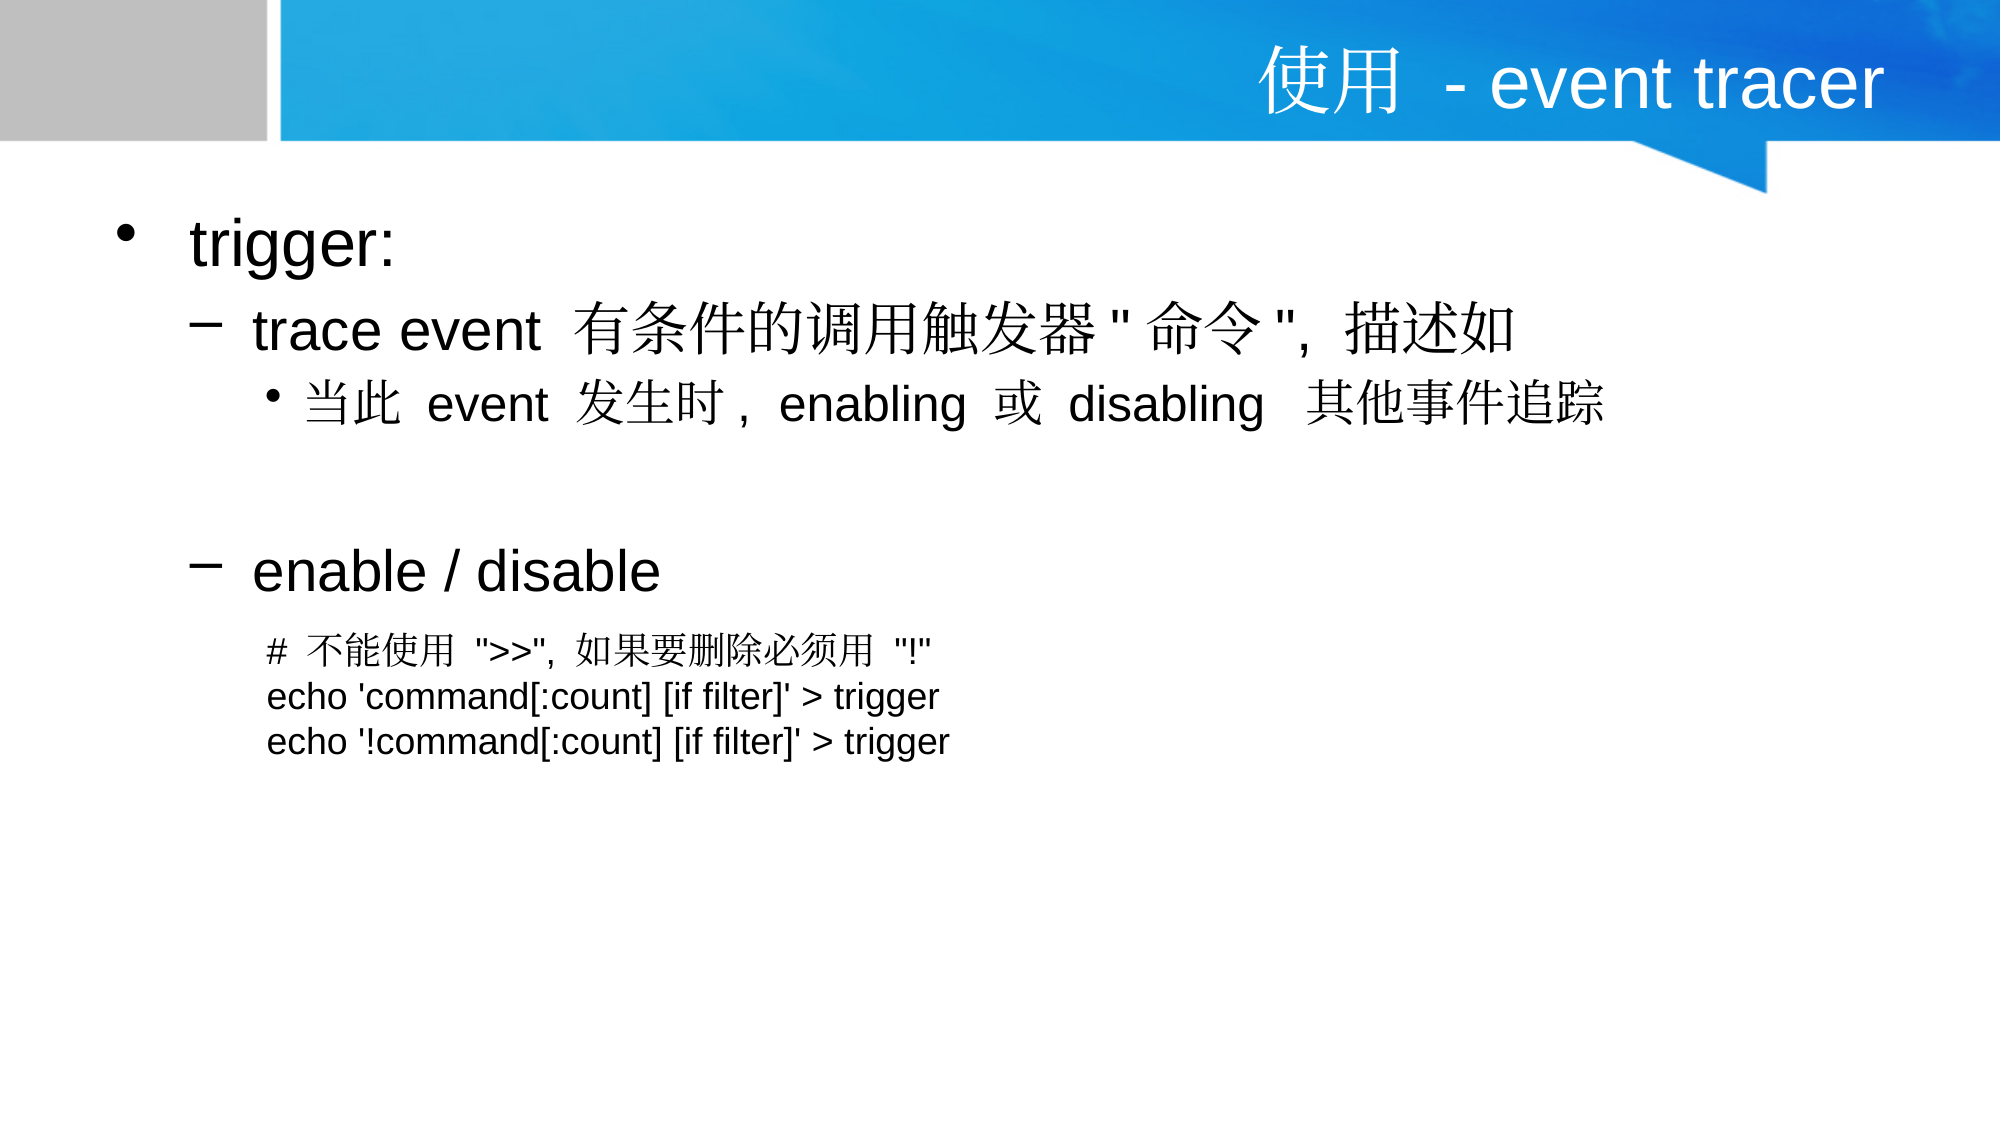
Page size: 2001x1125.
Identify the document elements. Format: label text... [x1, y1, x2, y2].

text_box # 不能使用 ">>", 如果要删除必须用 "!" echo 'command[:count] [if filter]' > trigger echo '!command[:count] [if filter]' > trigger [241, 619, 1753, 815]
list trigger: trace event 有条件的调用触发器"命令", 描述如 当此 event 发生时, enabling 或 disabling 其他事件追踪 enable / disable [99, 192, 1901, 1006]
title 使用 - event tracer [99, 30, 1901, 127]
picture [0, 0, 2000, 1125]
